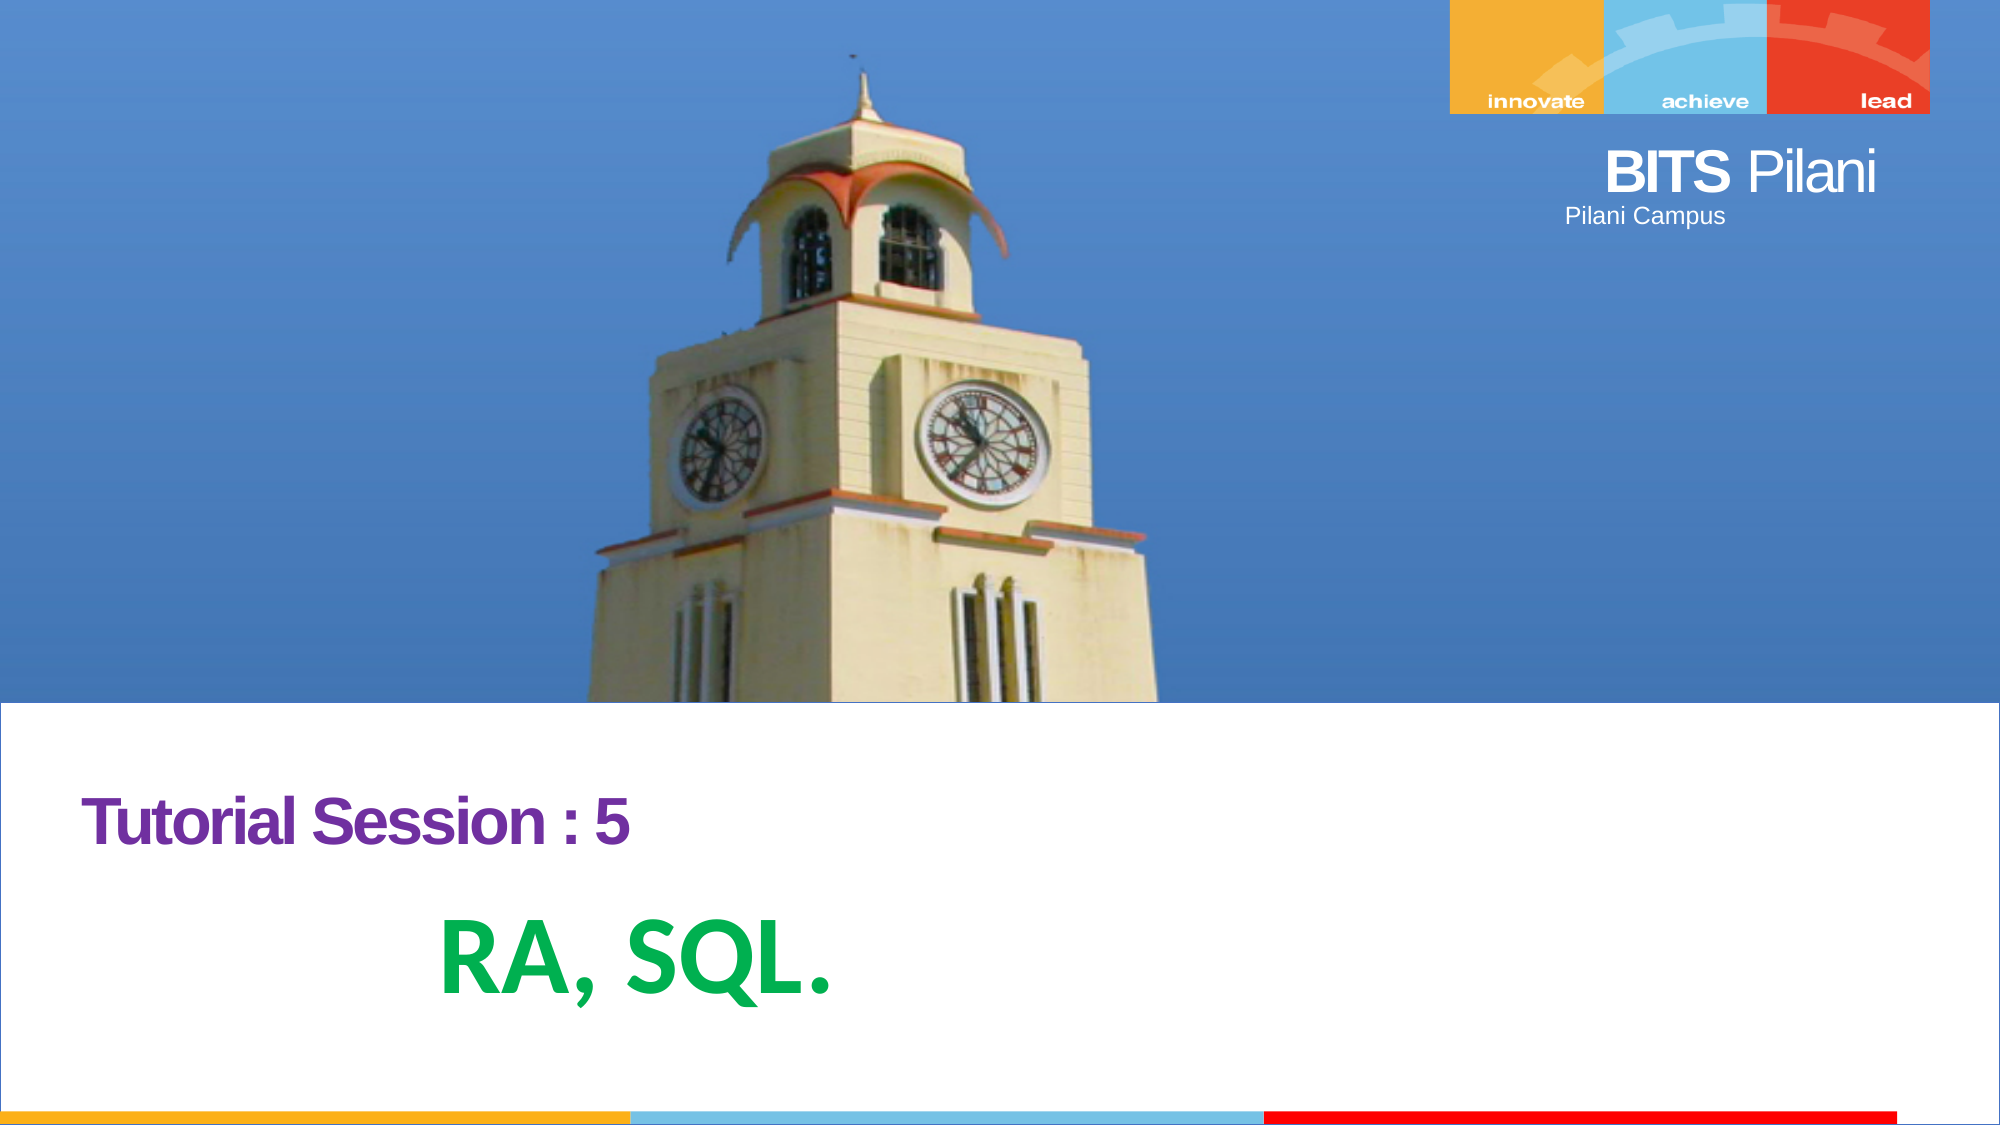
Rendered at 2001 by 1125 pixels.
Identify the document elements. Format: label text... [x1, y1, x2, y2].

list Tutorial Session : 5 [66, 762, 1917, 1025]
text_box RA, SQL. [423, 873, 2000, 1024]
picture [0, 0, 2000, 702]
